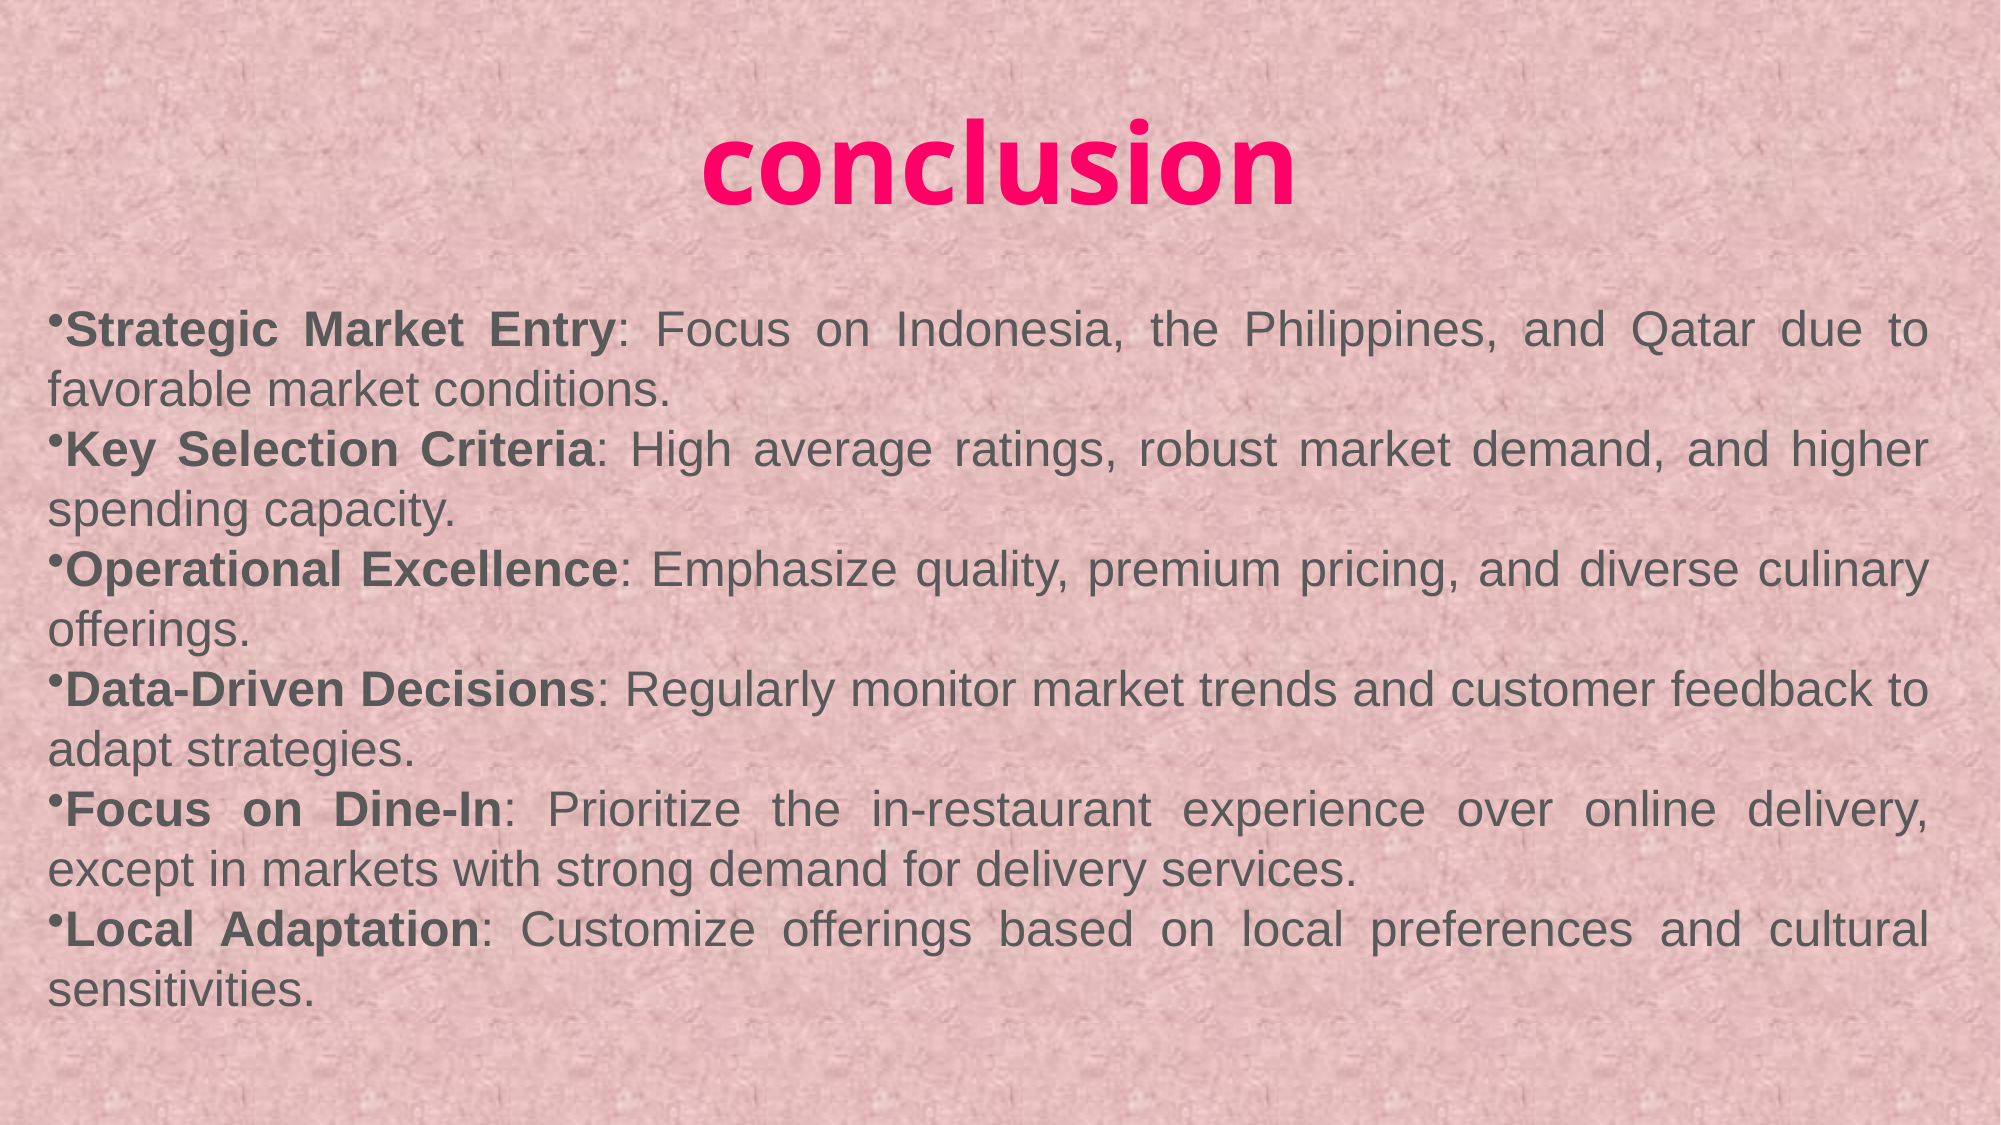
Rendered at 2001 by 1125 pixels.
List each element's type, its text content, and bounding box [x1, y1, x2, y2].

list Strategic Market Entry: Focus on Indonesia, the Philippines, and Qatar due to favorable market conditions. Key Selection Criteria: High average ratings, robust market demand, and higher spending capacity. Operational Excellence: Emphasize quality, premium pricing, and diverse culinary offerings. Data-Driven Decisions: Regularly monitor market trends and customer feedback to adapt strategies. Focus on Dine-In: Prioritize the in-restaurant experience over online delivery, except in markets with strong demand for delivery services. Local Adaptation: Customize offerings based on local preferences and cultural sensitivities. [32, 288, 1946, 1024]
picture [0, 0, 2001, 1125]
title conclusion [137, 59, 1863, 278]
